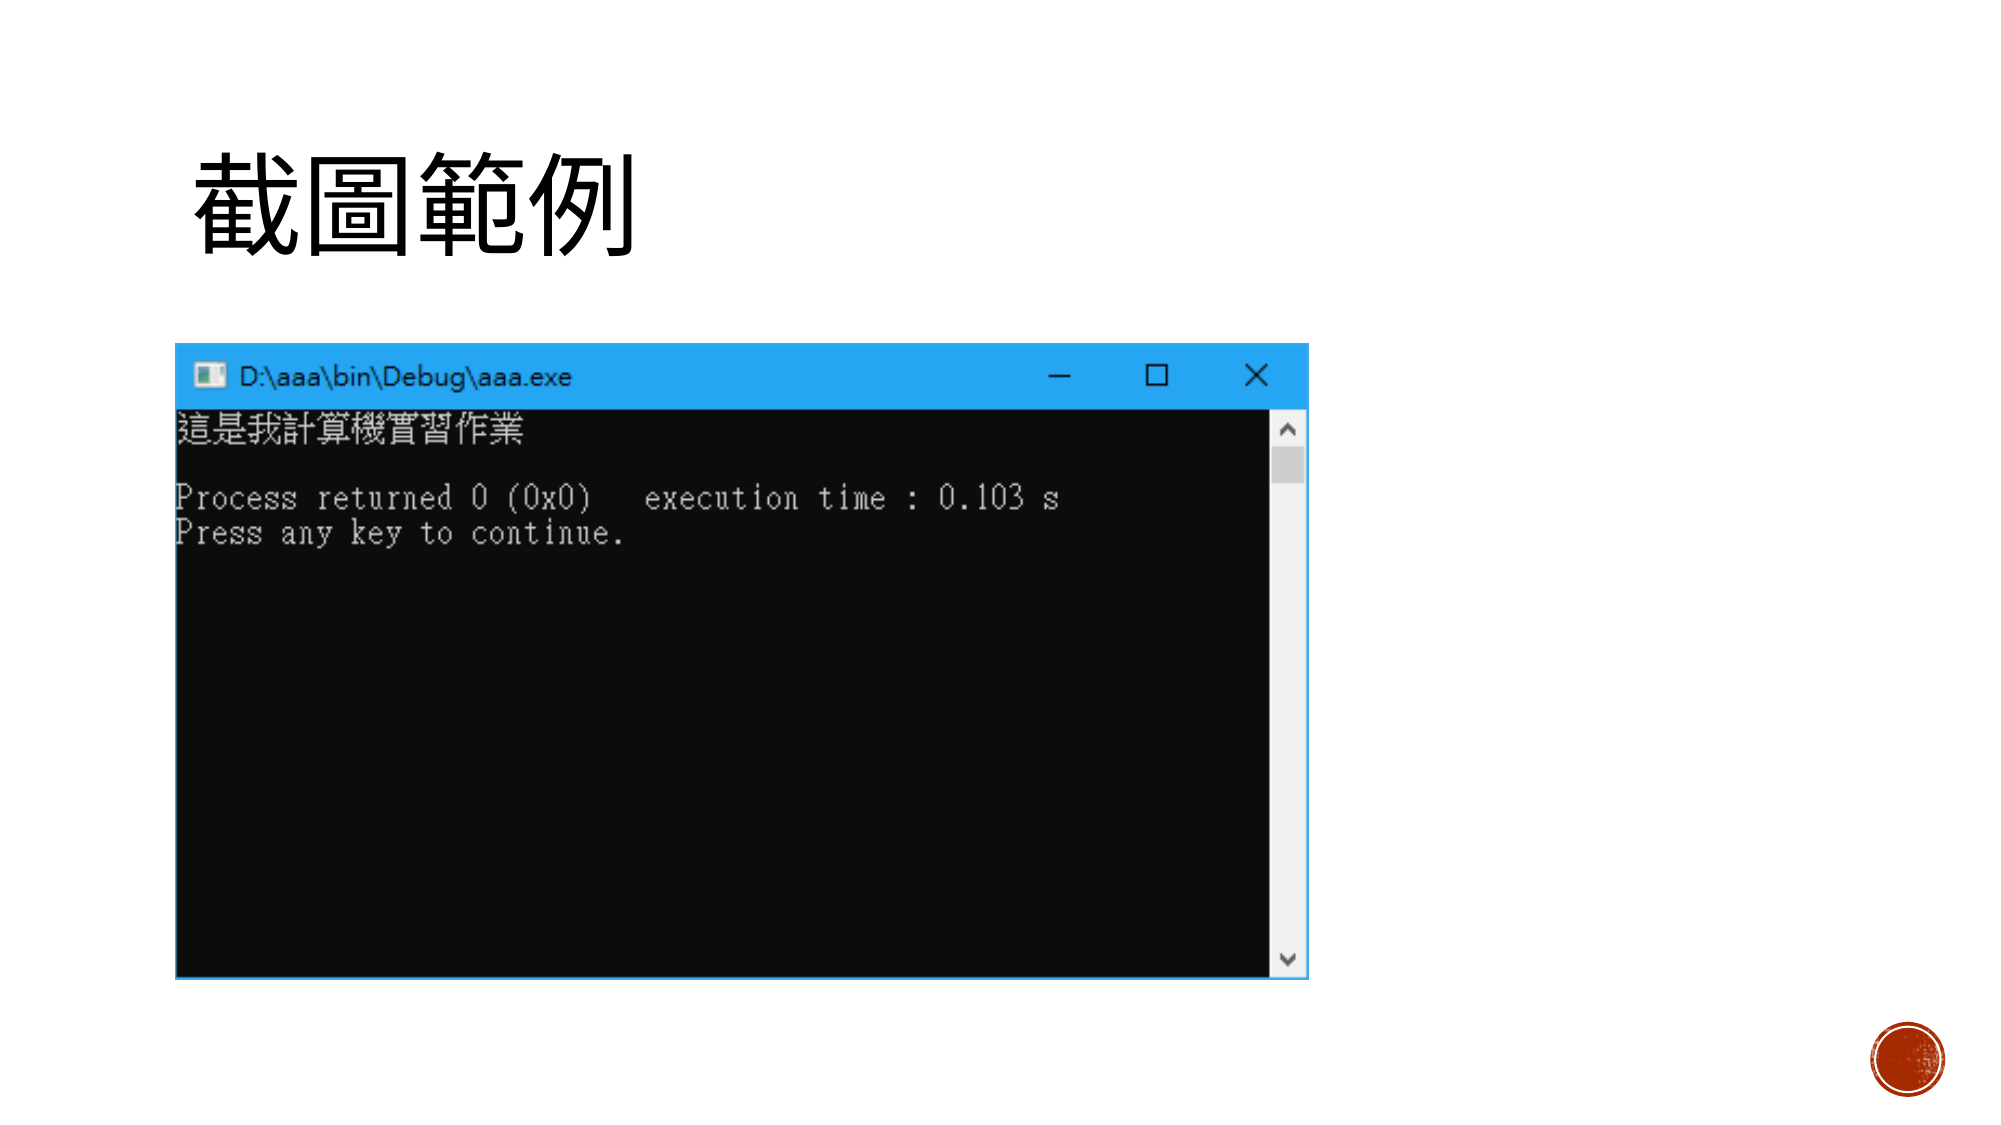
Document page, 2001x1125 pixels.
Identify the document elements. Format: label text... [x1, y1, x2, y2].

picture [175, 343, 1309, 980]
title 截圖範例 [175, 79, 1826, 344]
